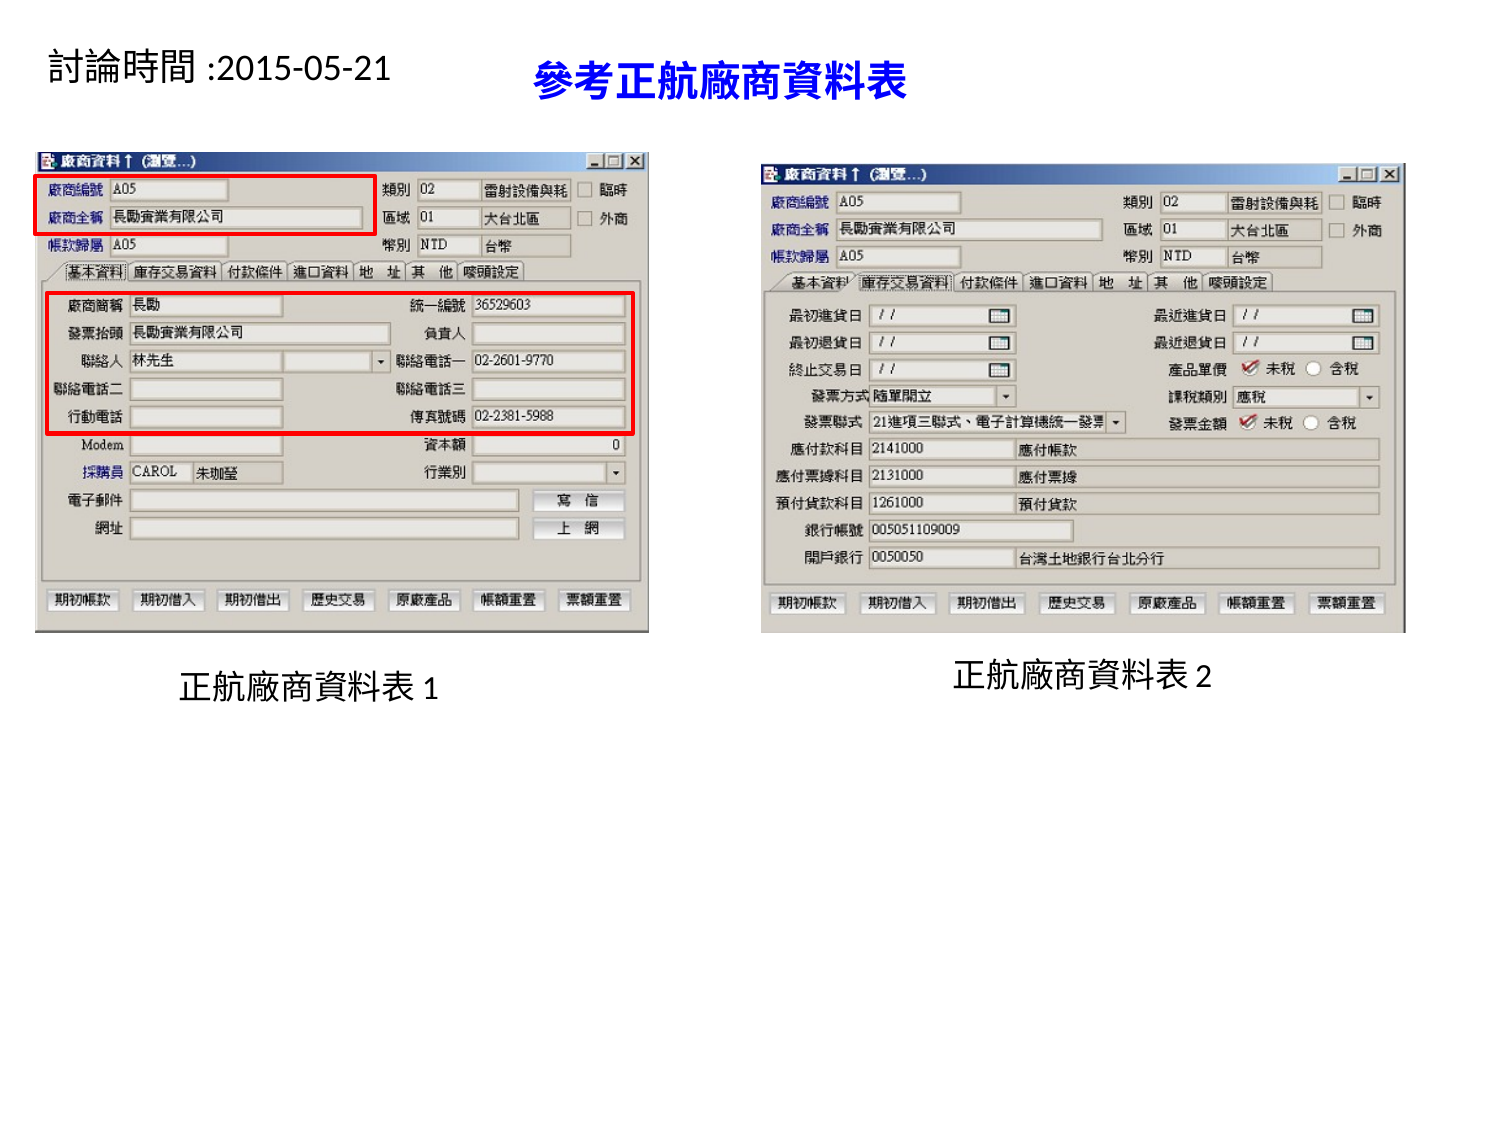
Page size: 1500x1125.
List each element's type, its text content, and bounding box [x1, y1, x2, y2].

text_box 參考正航廠商資料表 [517, 46, 923, 112]
picture [34, 152, 649, 633]
text_box 正航廠商資料表2 [937, 642, 1266, 715]
picture [761, 163, 1407, 633]
text_box 討論時間:2015-05-21 [32, 35, 407, 95]
text_box 正航廠商資料表1 [163, 644, 493, 727]
